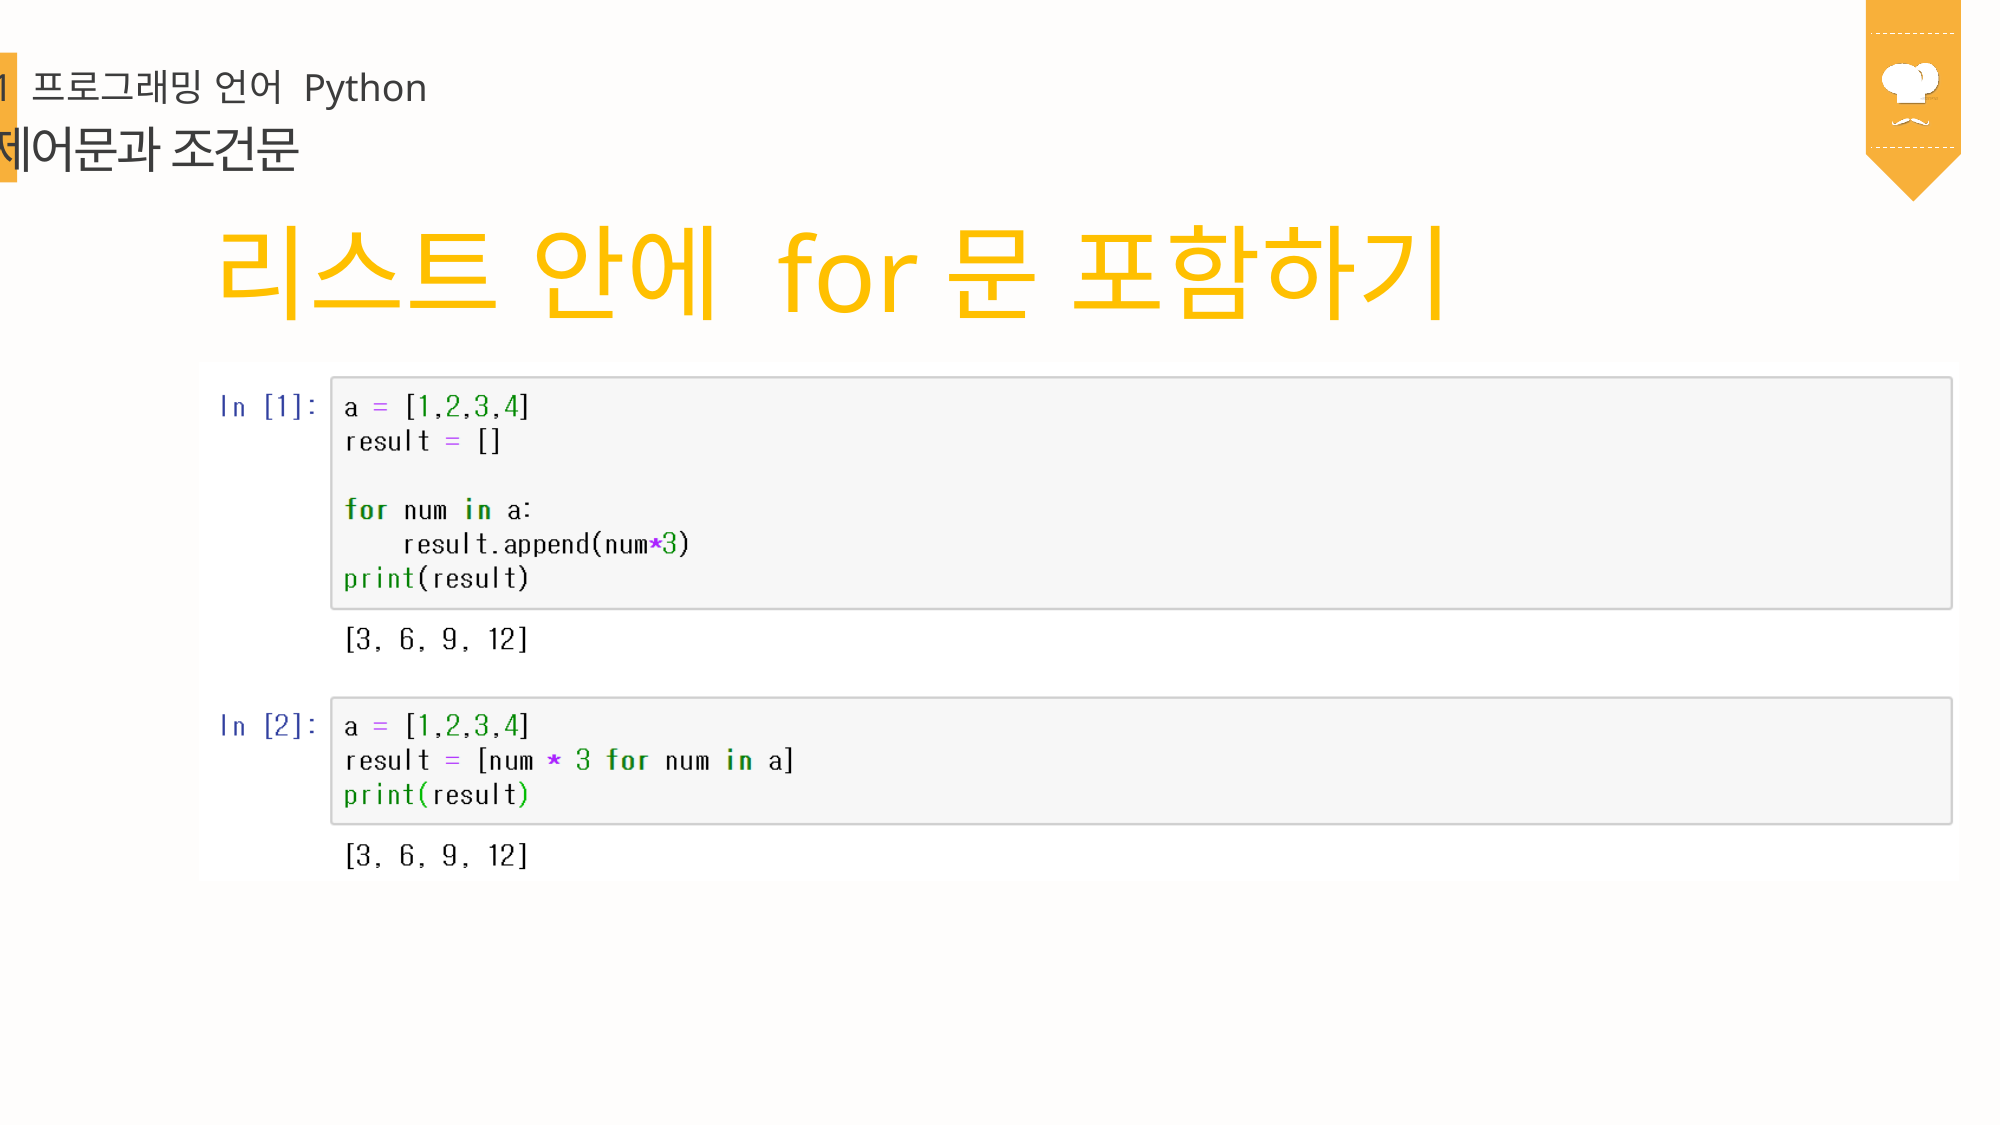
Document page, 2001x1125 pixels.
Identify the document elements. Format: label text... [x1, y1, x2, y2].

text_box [1865, 0, 1961, 202]
text_box 제어문과 조건문 [0, 110, 317, 186]
text_box 리스트 안에 for문 포함하기 [199, 201, 2000, 342]
text_box 01 프로그래밍 언어 Python [0, 56, 443, 117]
picture [199, 362, 1959, 881]
text_box [0, 52, 18, 56]
